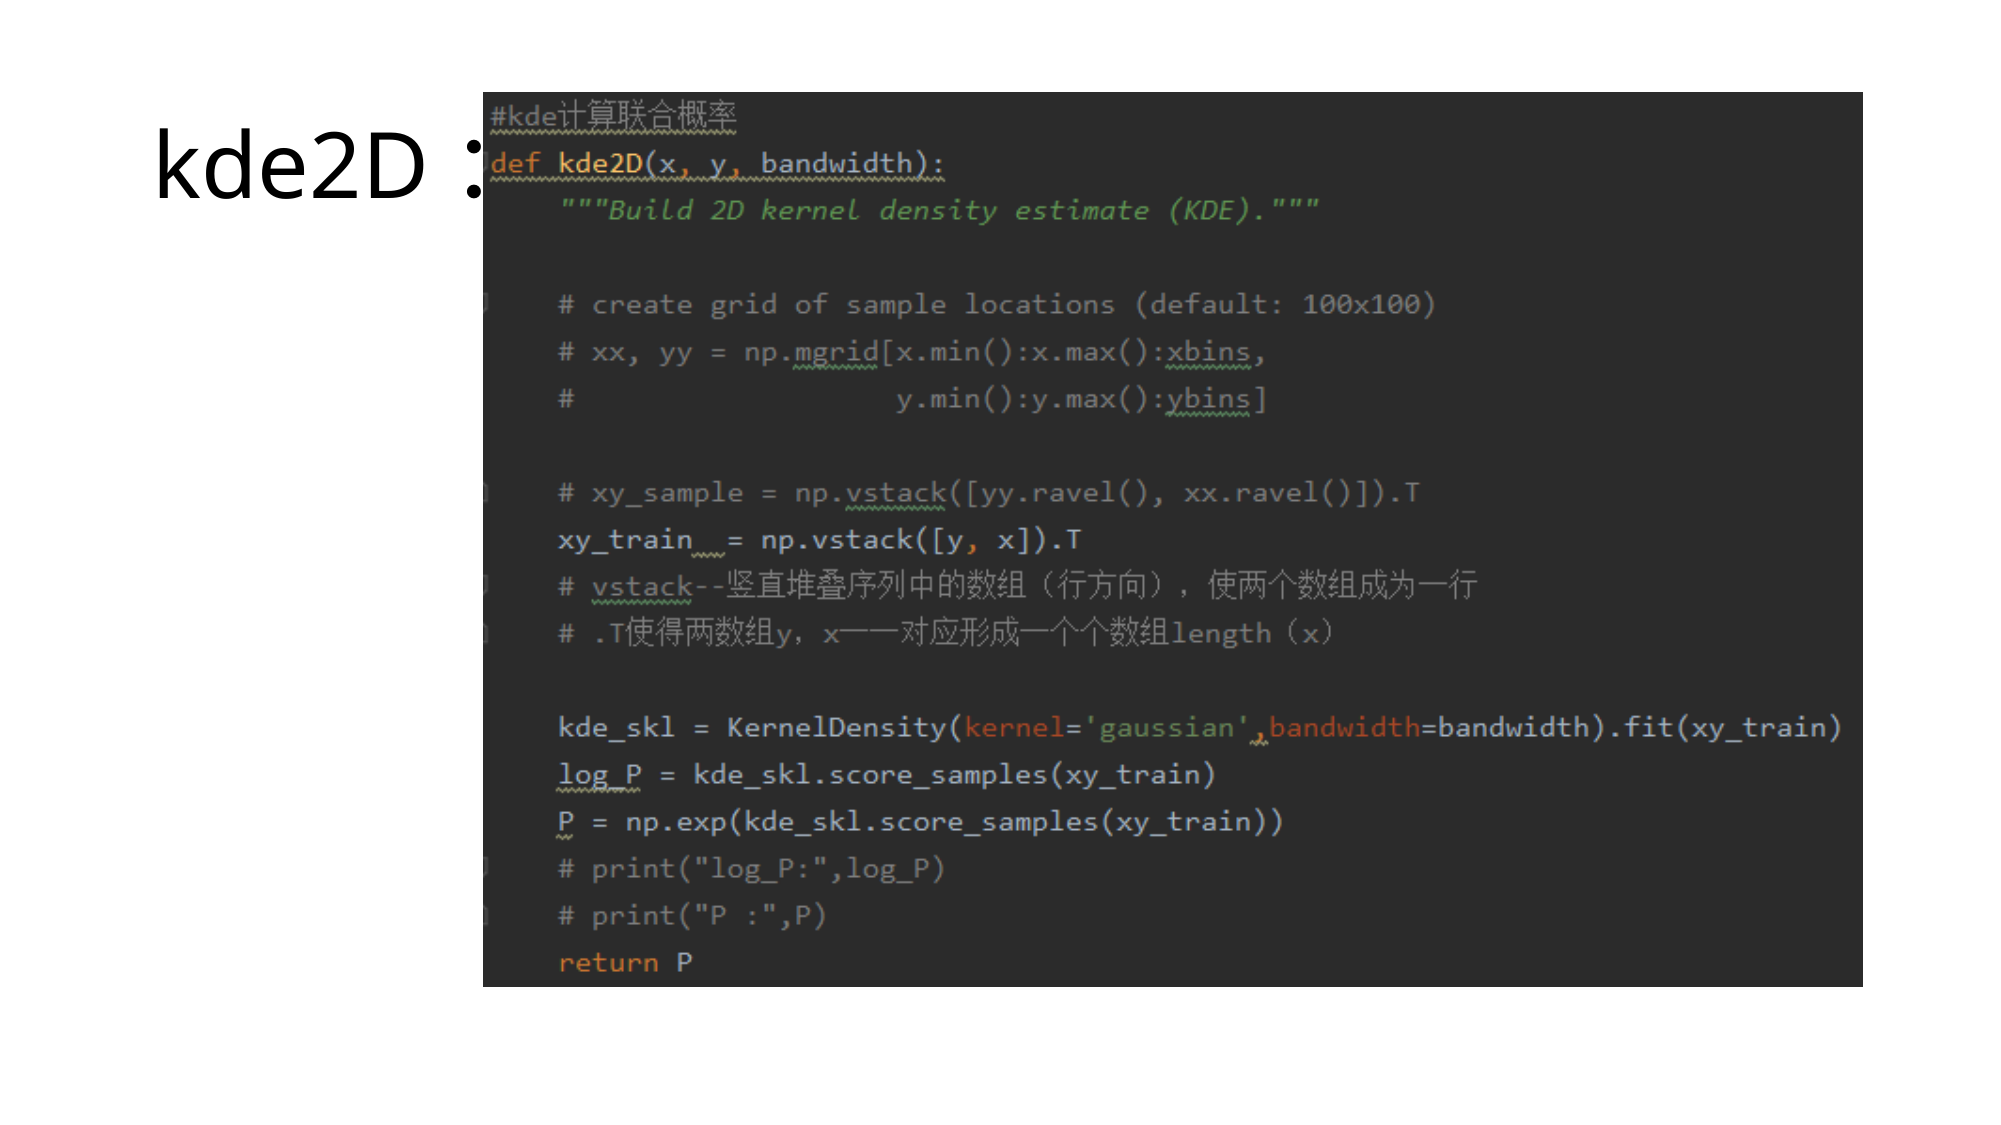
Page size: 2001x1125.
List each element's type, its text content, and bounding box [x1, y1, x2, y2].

title kde2D： [137, 59, 1863, 278]
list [483, 92, 1863, 987]
